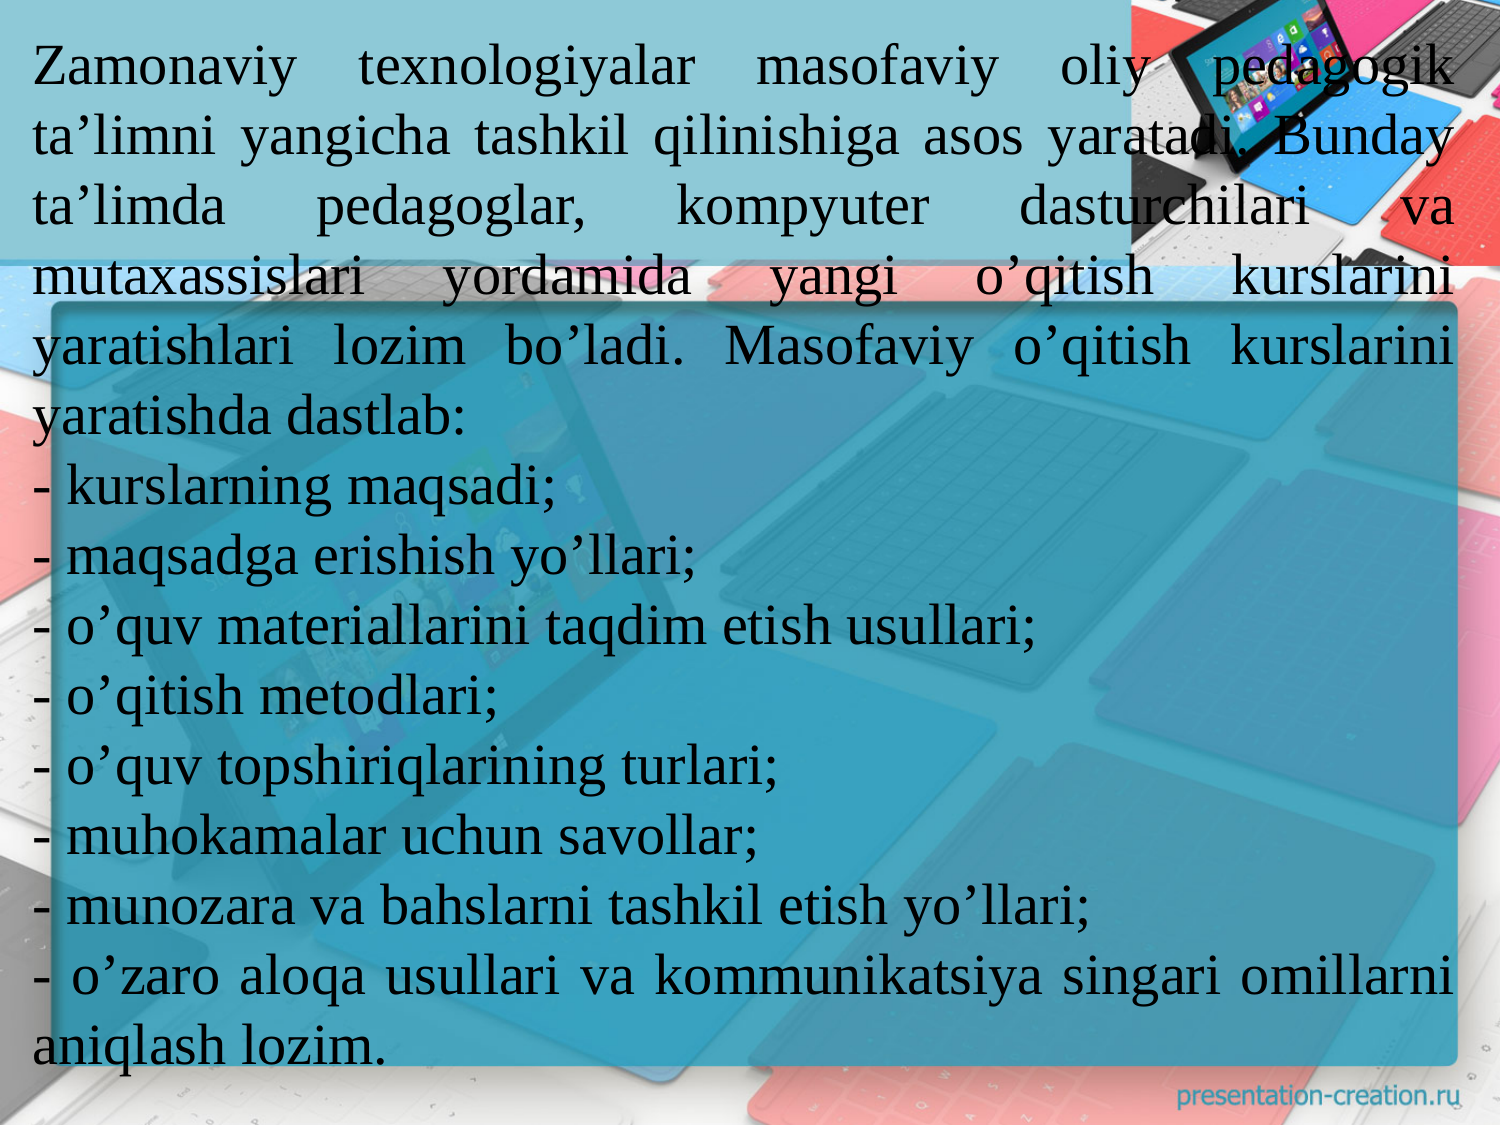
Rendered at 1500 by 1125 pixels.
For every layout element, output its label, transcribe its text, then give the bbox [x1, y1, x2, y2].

text_box Zamonaviy texnologiyalar masofaviy oliy pedagogik ta’limni yangicha tashkil qilinishiga asos yaratadi. Bunday ta’limda pedagoglar, kompyuter dasturchilari va mutaxassislari yordamida yangi o’qitish kurslarini yaratishlari lozim bo’ladi. Masofaviy o’qitish kurslarini yaratishda dastlab: - kurslarning maqsadi; - maqsadga erishish yo’llari; - o’quv materiallarini taqdim etish usullari; - o’qitish metodlari; - o’quv topshiriqlarining turlari; - muhokamalar uchun savollar; - munozara va bahslarni tashkil etish yo’llari; - o’zaro aloqa usullari va kommunikatsiya singari omillarni aniqlash lozim. [17, 19, 1471, 1084]
picture [0, 0, 1500, 1125]
